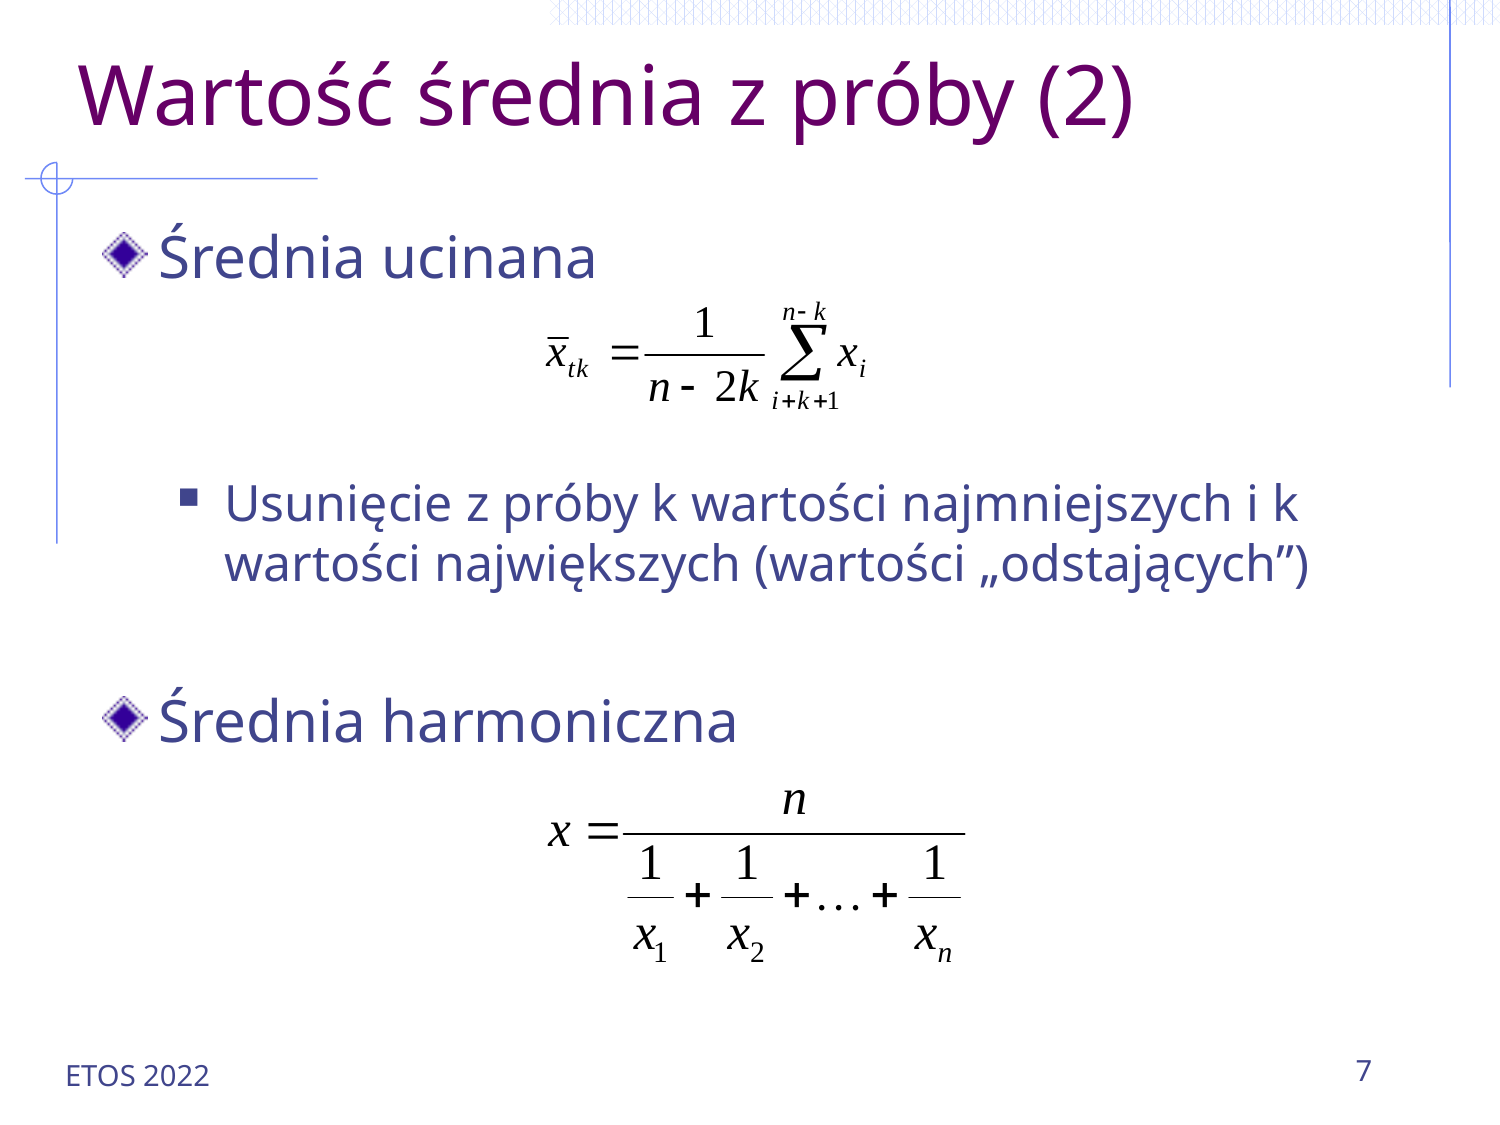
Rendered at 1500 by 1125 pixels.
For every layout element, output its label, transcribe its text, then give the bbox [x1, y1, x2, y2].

title Wartość średnia z próby (2) [62, 37, 1425, 150]
picture [102, 696, 148, 742]
slide_number ETOS 2022 [50, 1025, 363, 1100]
picture [102, 232, 148, 278]
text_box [538, 765, 974, 975]
slide_number 7 [1074, 1025, 1388, 1100]
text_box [537, 290, 881, 420]
list Średnia ucinana Usunięcie z próby k wartości najmniejszych i k wartości największych (wartości „odstających”) Średnia harmoniczna [87, 212, 1413, 527]
list Średnia ucinana Usunięcie z próby k wartości najmniejszych i k wartości największych (wartości „odstających”) Średnia harmoniczna [87, 528, 1413, 988]
